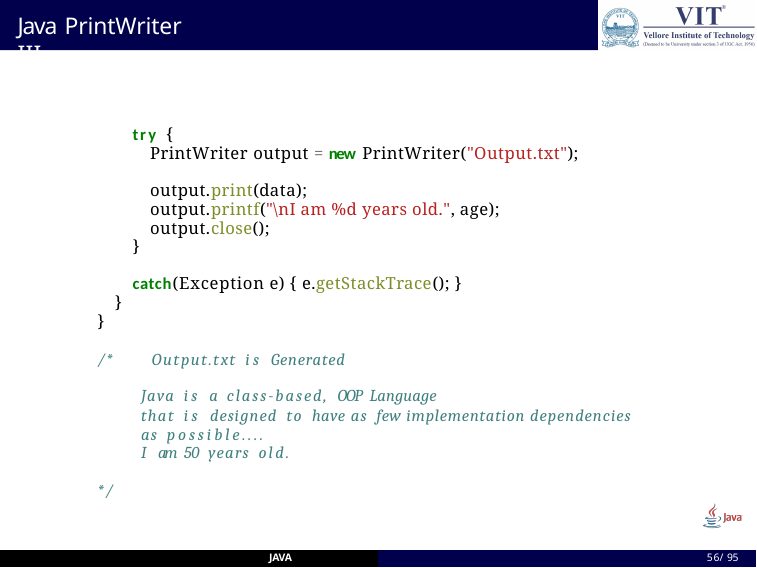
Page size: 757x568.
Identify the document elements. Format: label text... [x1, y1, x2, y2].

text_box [0, 549, 757, 568]
title Java PrintWriter III [15, 9, 206, 107]
picture [699, 502, 747, 532]
text_box try { PrintWriter output = new PrintWriter("Output.txt"); output.print(data); output.printf("\nI am %d years old.", age); output.close(); } catch(Exception e) { e.getStackTrace(); } } } /* Output.txt is Generated Java is a class-based, OOP Language that is designed to have as few implementation dependencies as possible.... I am 50 years old. */ [95, 121, 658, 500]
picture [597, 0, 757, 51]
